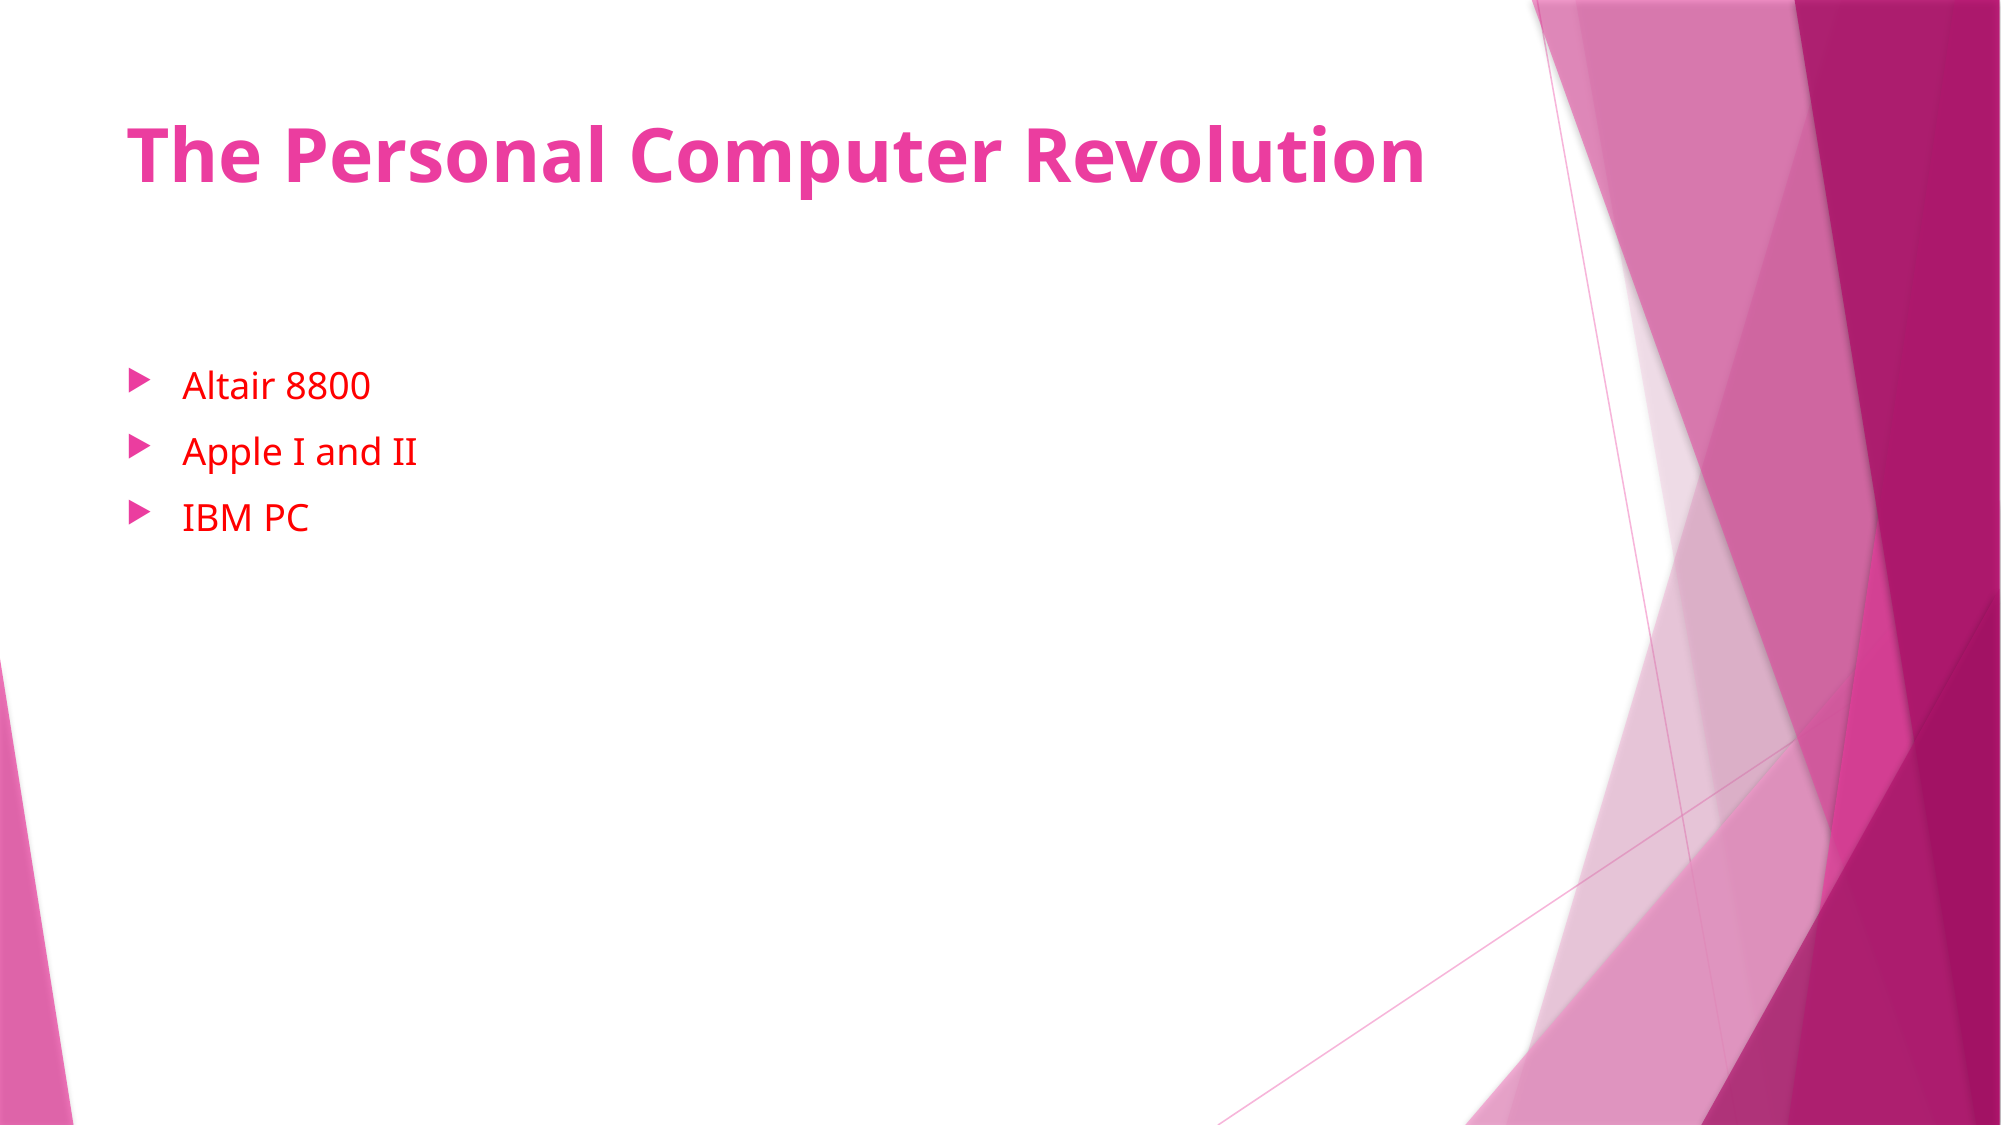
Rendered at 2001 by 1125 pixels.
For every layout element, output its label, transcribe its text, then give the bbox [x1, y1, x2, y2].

list Altair 8800 Apple I and II IBM PC [111, 354, 1522, 992]
title The Personal Computer Revolution [111, 99, 1522, 317]
